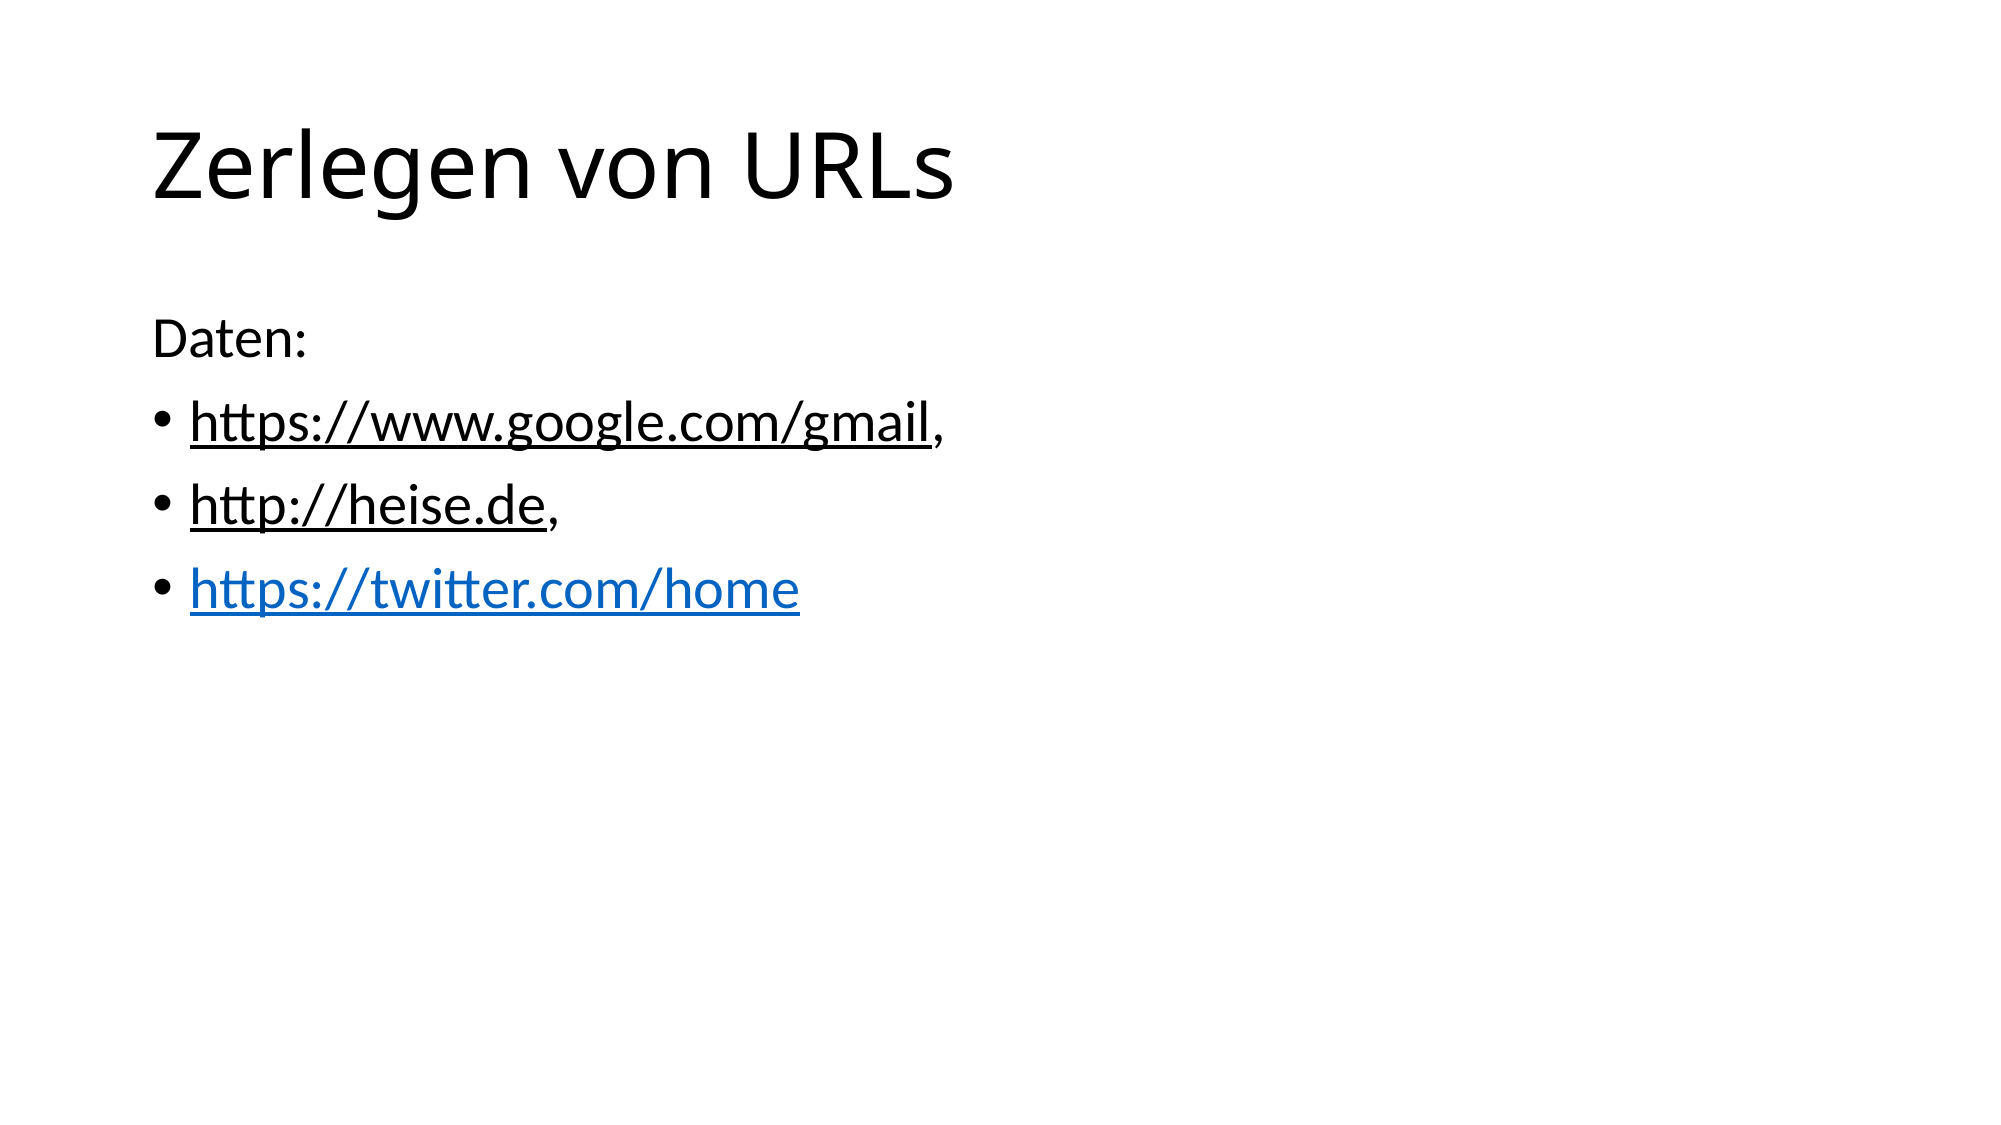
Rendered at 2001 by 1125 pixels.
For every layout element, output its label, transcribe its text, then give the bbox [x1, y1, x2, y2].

list Daten: https://www.google.com/gmail, http://heise.de, https://twitter.com/home [137, 299, 988, 1014]
title Zerlegen von URLs [137, 59, 1863, 278]
